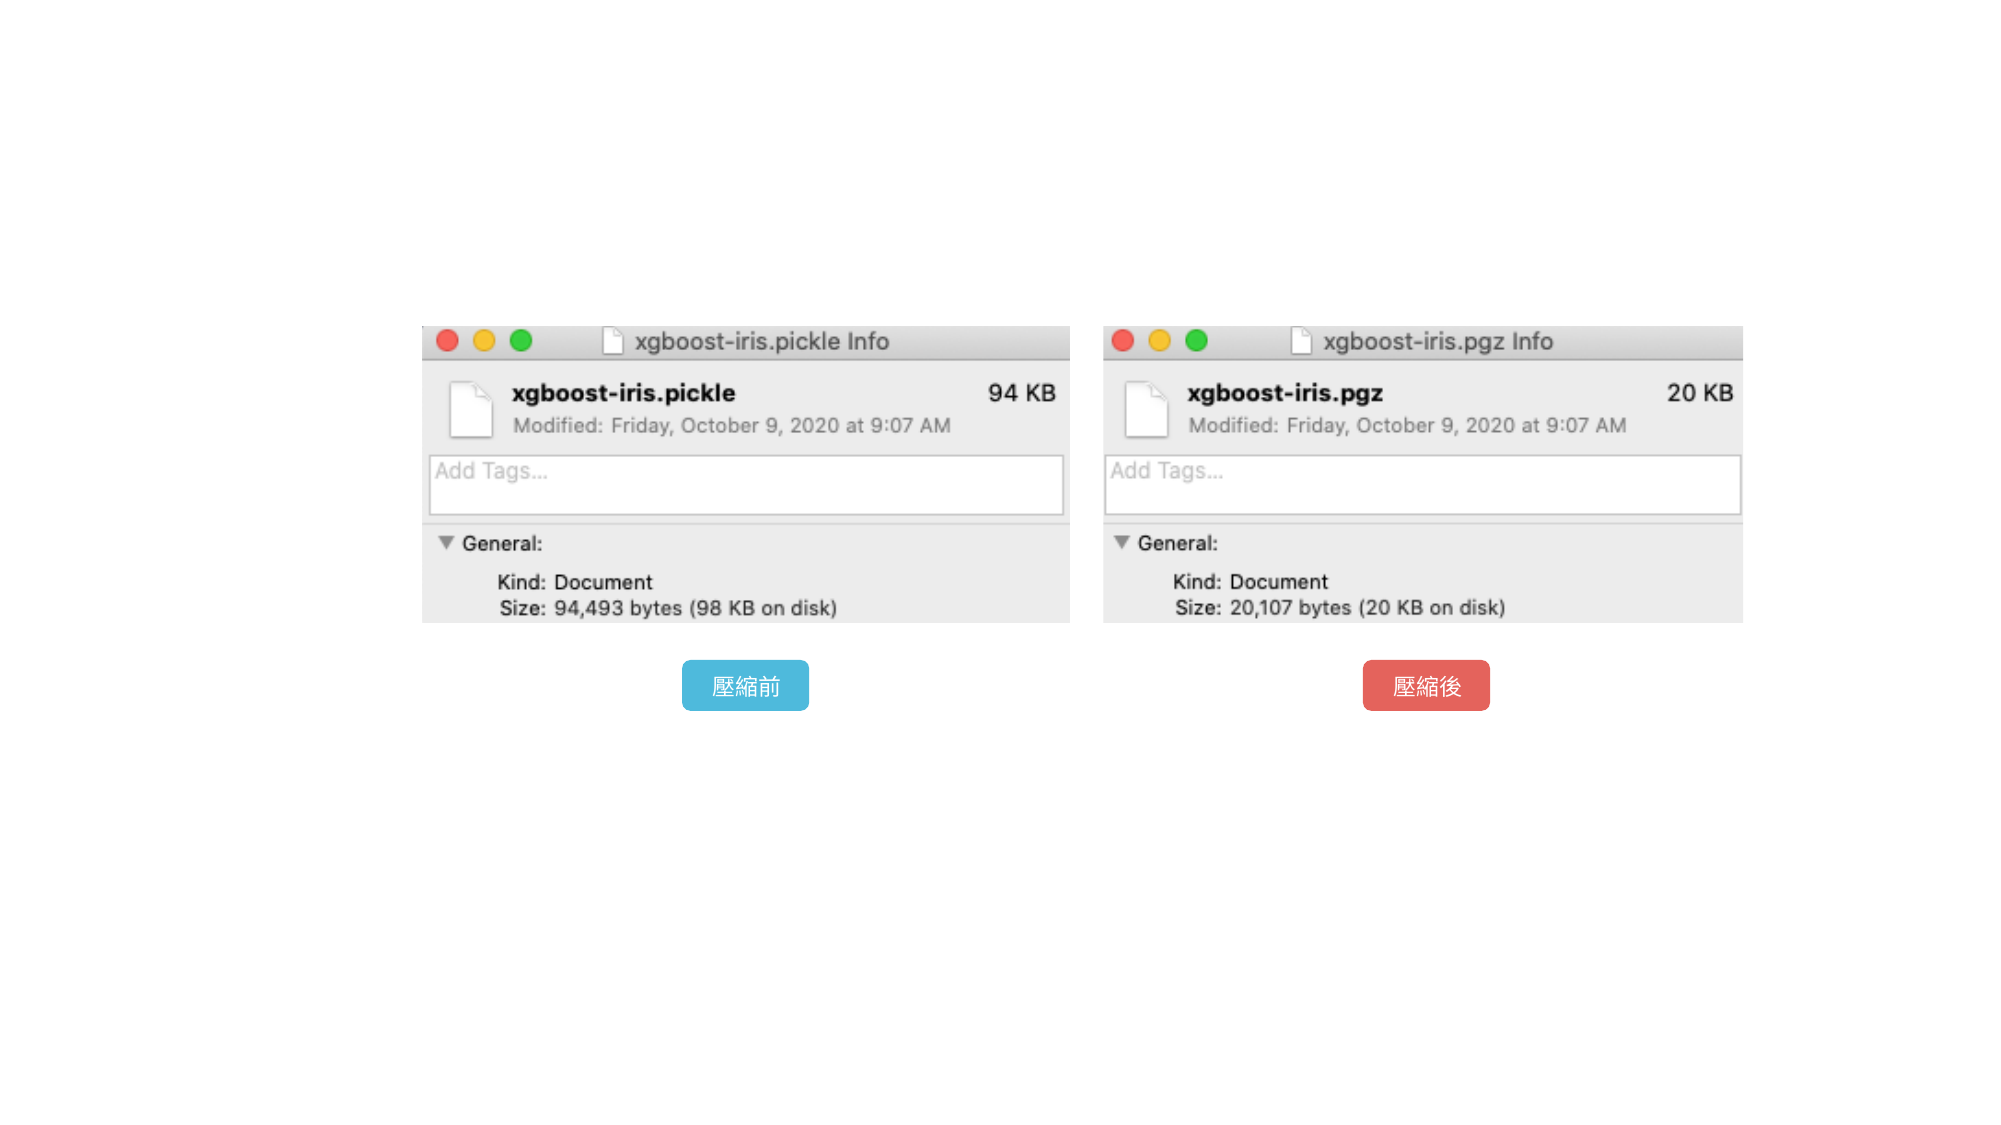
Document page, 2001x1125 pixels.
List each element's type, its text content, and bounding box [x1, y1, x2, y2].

picture [421, 326, 1070, 623]
text_box 壓縮後 [1366, 664, 1490, 708]
text_box 壓縮前 [685, 664, 810, 708]
text_box [682, 659, 808, 711]
picture [1103, 326, 1744, 623]
text_box [1362, 659, 1489, 711]
